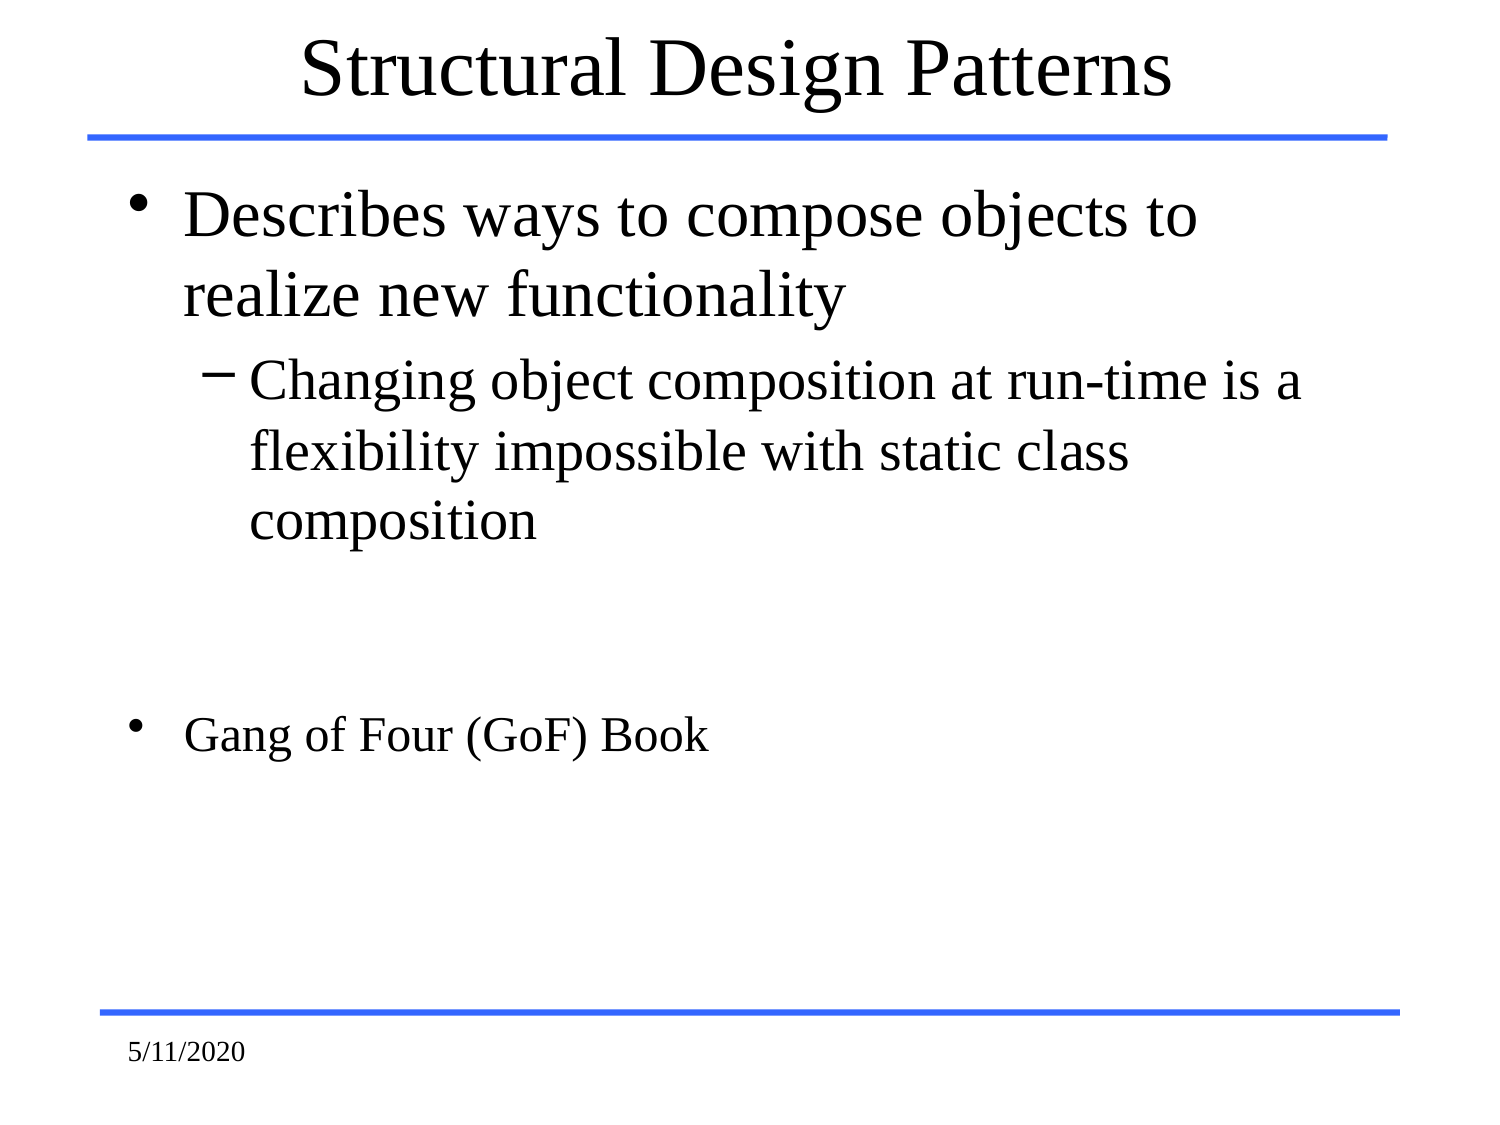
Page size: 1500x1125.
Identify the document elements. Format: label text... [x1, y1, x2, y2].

title Structural Design Patterns [87, 0, 1388, 125]
list Describes ways to compose objects to realize new functionality Changing object composition at run-time is a flexibility impossible with static class composition Gang of Four (GoF) Book [112, 162, 1388, 1000]
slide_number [112, 1025, 425, 1100]
